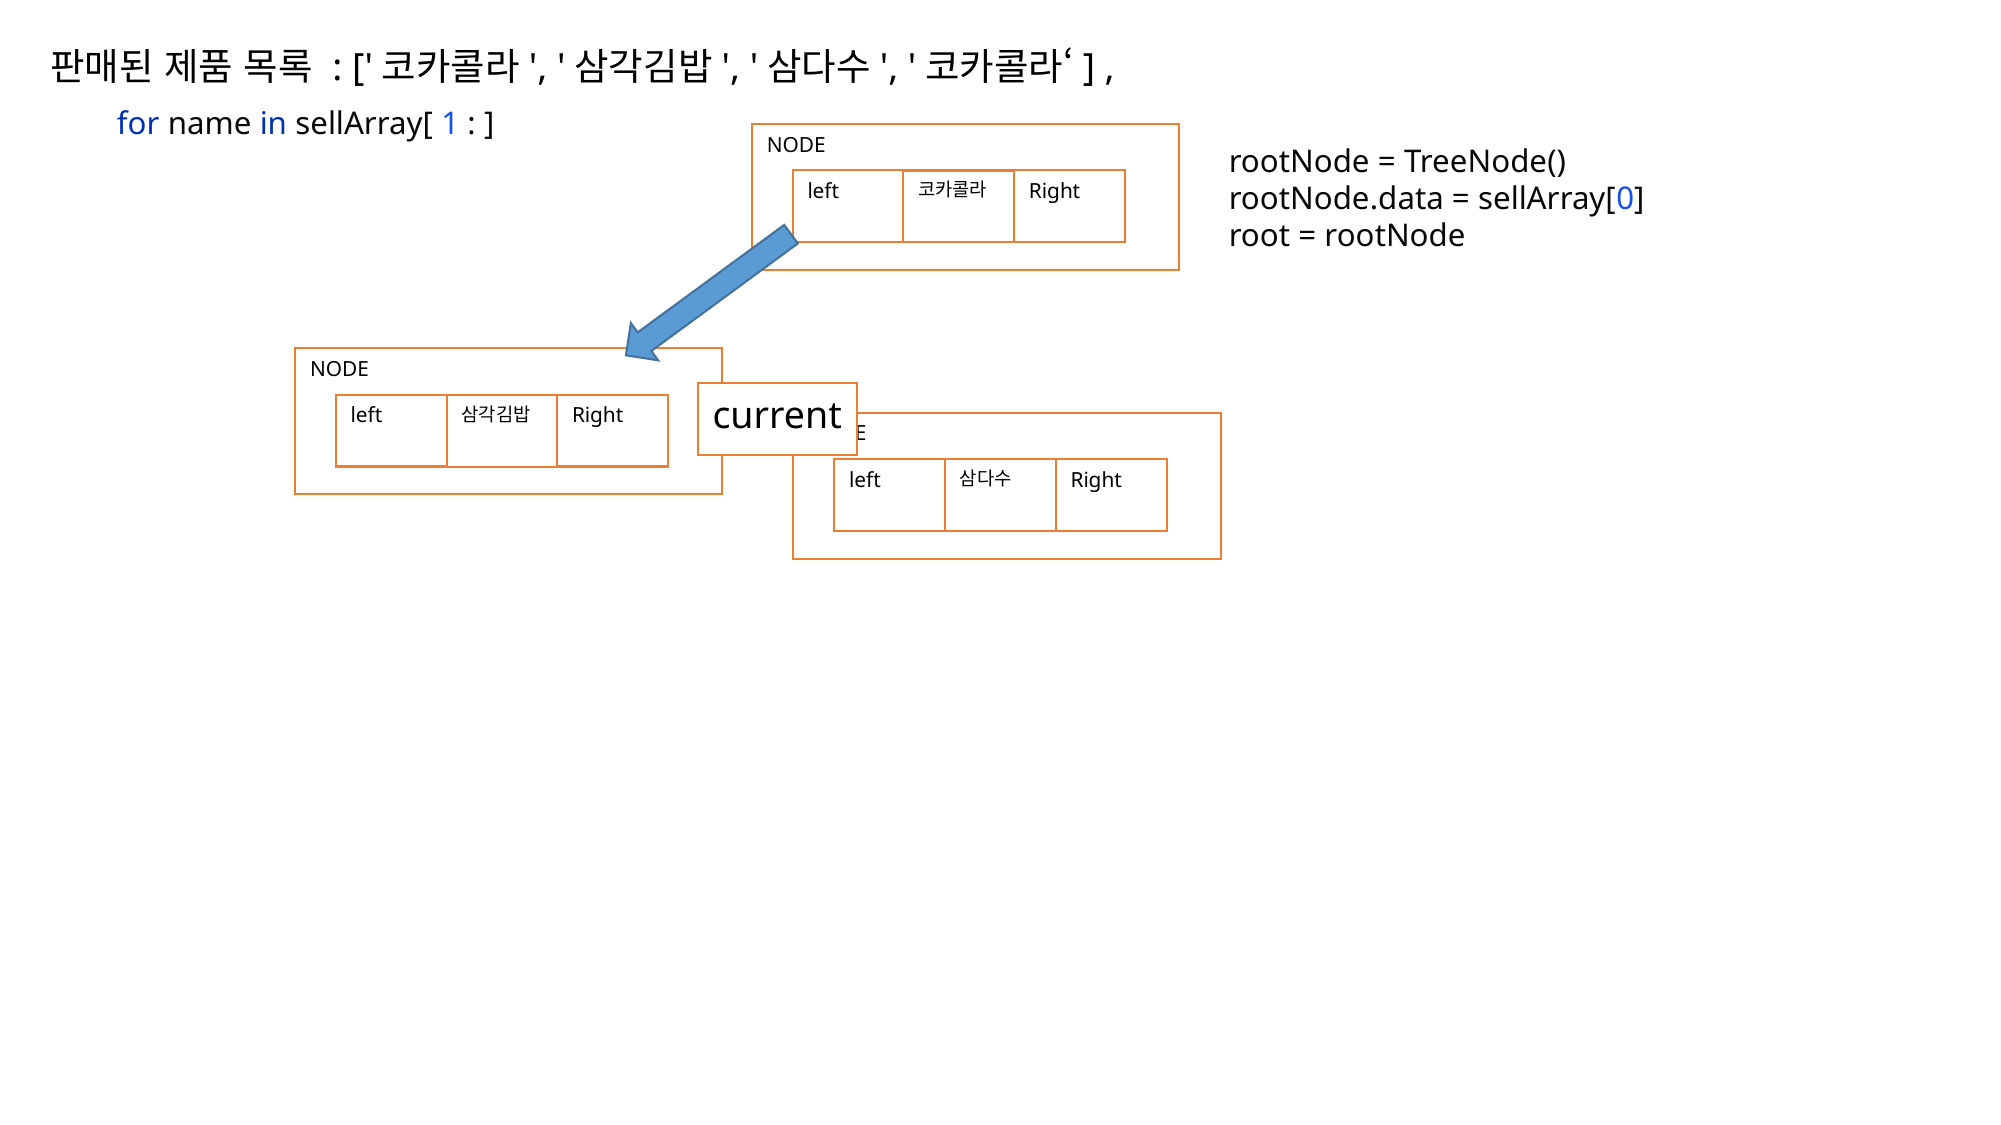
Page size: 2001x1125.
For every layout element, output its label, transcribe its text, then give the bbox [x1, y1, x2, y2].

text_box NODE [294, 347, 723, 495]
text_box left [792, 169, 904, 243]
text_box NODE [751, 123, 1180, 271]
text_box current [697, 382, 858, 456]
text_box 삼각김밥 [448, 394, 556, 468]
text_box 판매된 제품 목록 : ['코카콜라', '삼각김밥', '삼다수', '코카콜라‘] , [35, 35, 1134, 95]
text_box Right [1013, 169, 1126, 243]
text_box Right [1055, 458, 1168, 532]
text_box for name in sellArray[ 1 : ] [101, 95, 543, 149]
text_box left [335, 394, 448, 468]
text_box NODE [792, 412, 1222, 560]
text_box 삼다수 [946, 458, 1055, 532]
text_box Right [556, 394, 669, 468]
text_box [624, 223, 800, 362]
text_box 코카콜라 [904, 169, 1013, 243]
text_box left [833, 458, 946, 532]
text_box rootNode = TreeNode() rootNode.data = sellArray[0] root = rootNode [1213, 133, 1668, 261]
